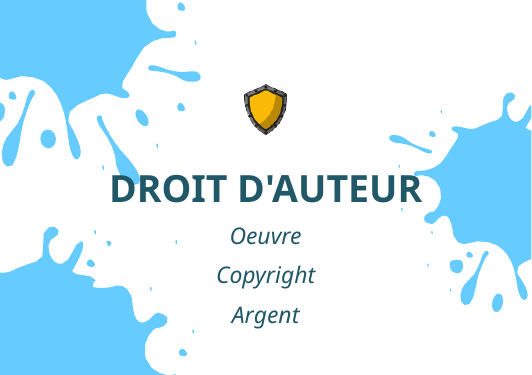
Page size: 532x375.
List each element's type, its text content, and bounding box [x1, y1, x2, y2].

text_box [0, 0, 201, 186]
text_box DROIT D'AUTEUR [94, 157, 389, 217]
text_box Copyright [201, 253, 331, 296]
text_box [178, 348, 187, 357]
text_box Oeuvre [214, 213, 317, 253]
text_box Argent [217, 293, 315, 336]
text_box [0, 226, 168, 375]
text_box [389, 92, 532, 313]
picture [244, 84, 287, 135]
